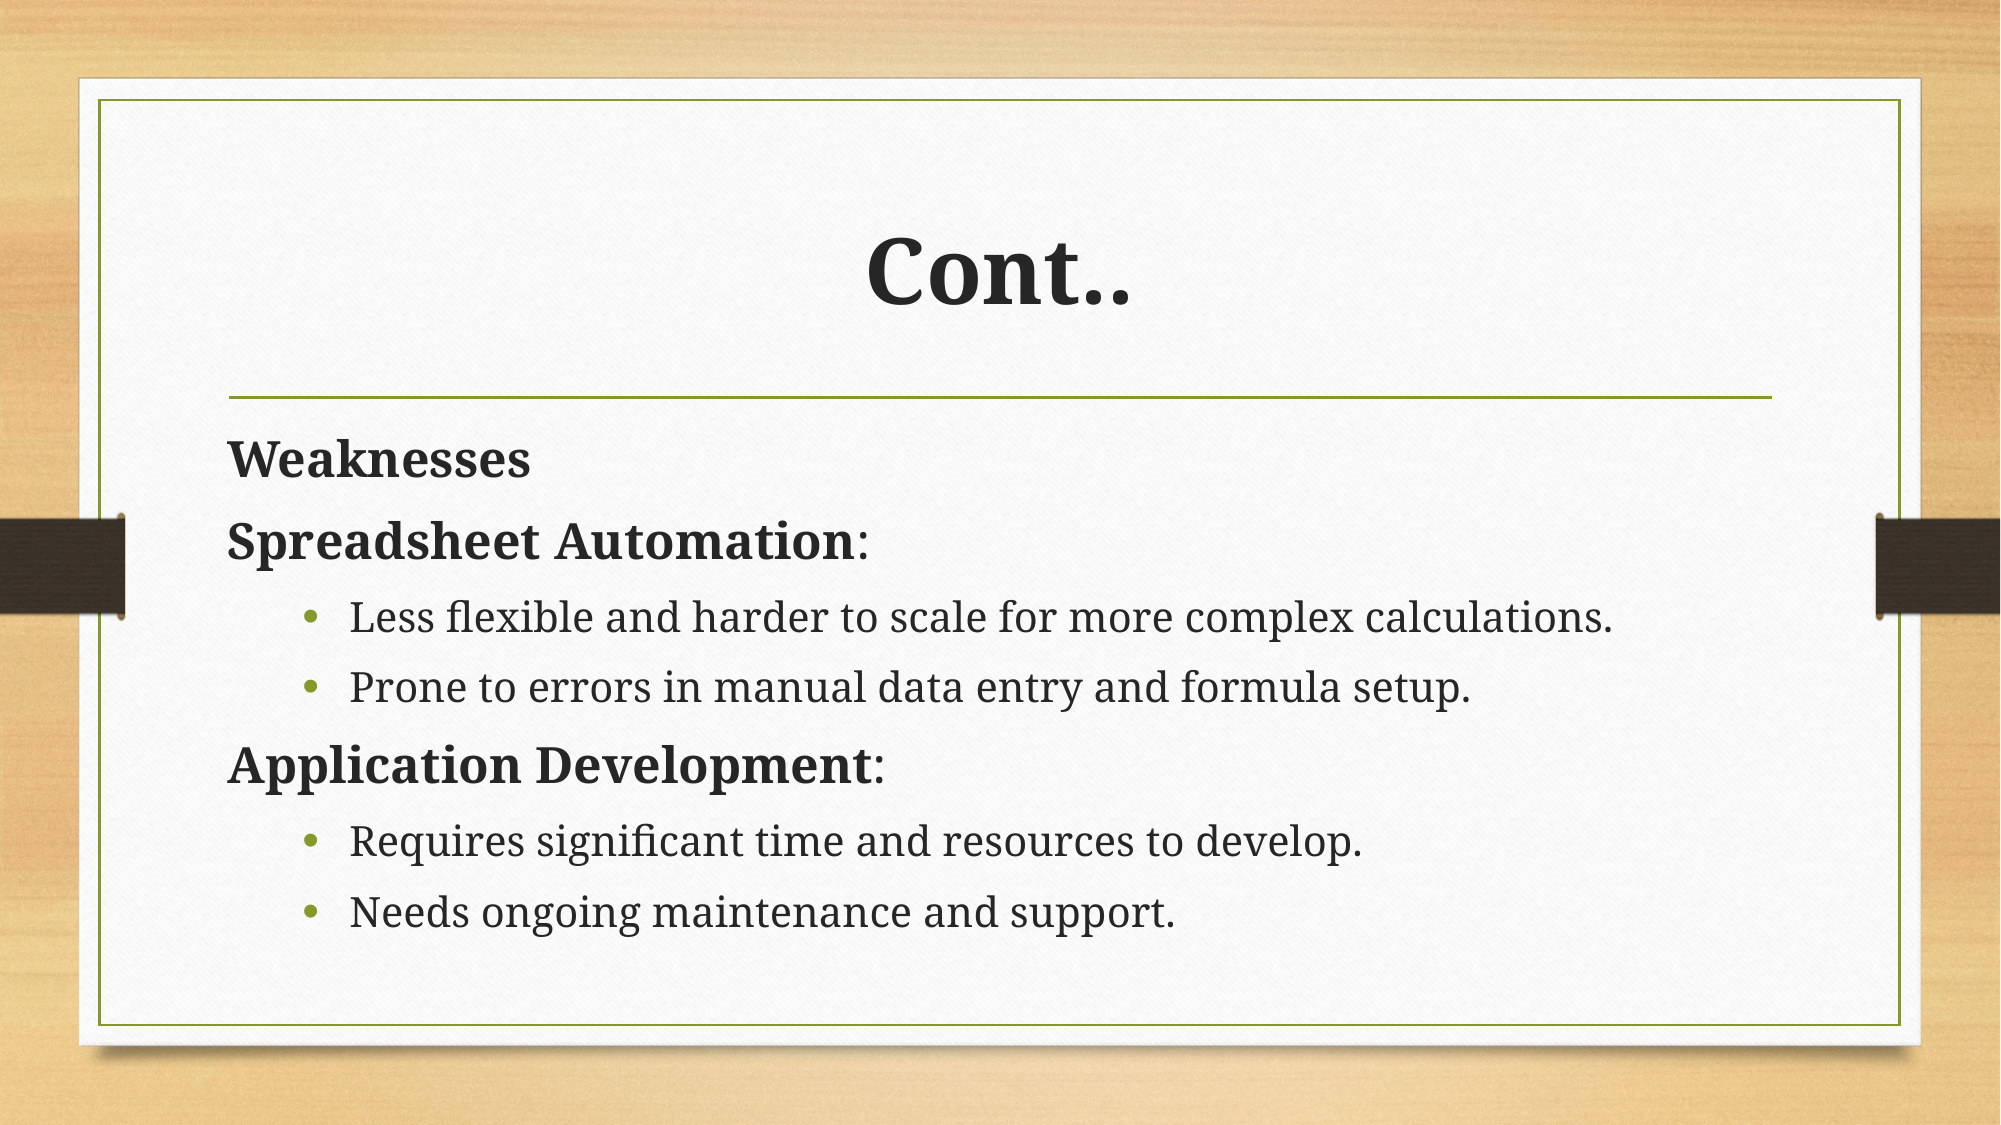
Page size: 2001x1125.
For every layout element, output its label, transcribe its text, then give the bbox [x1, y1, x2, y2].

title Cont.. [212, 161, 1788, 375]
list Weaknesses Spreadsheet Automation: Less flexible and harder to scale for more complex calculations. Prone to errors in manual data entry and formula setup. Application Development: Requires significant time and resources to develop. Needs ongoing maintenance and support. [212, 419, 1788, 964]
picture [0, 0, 2001, 1125]
